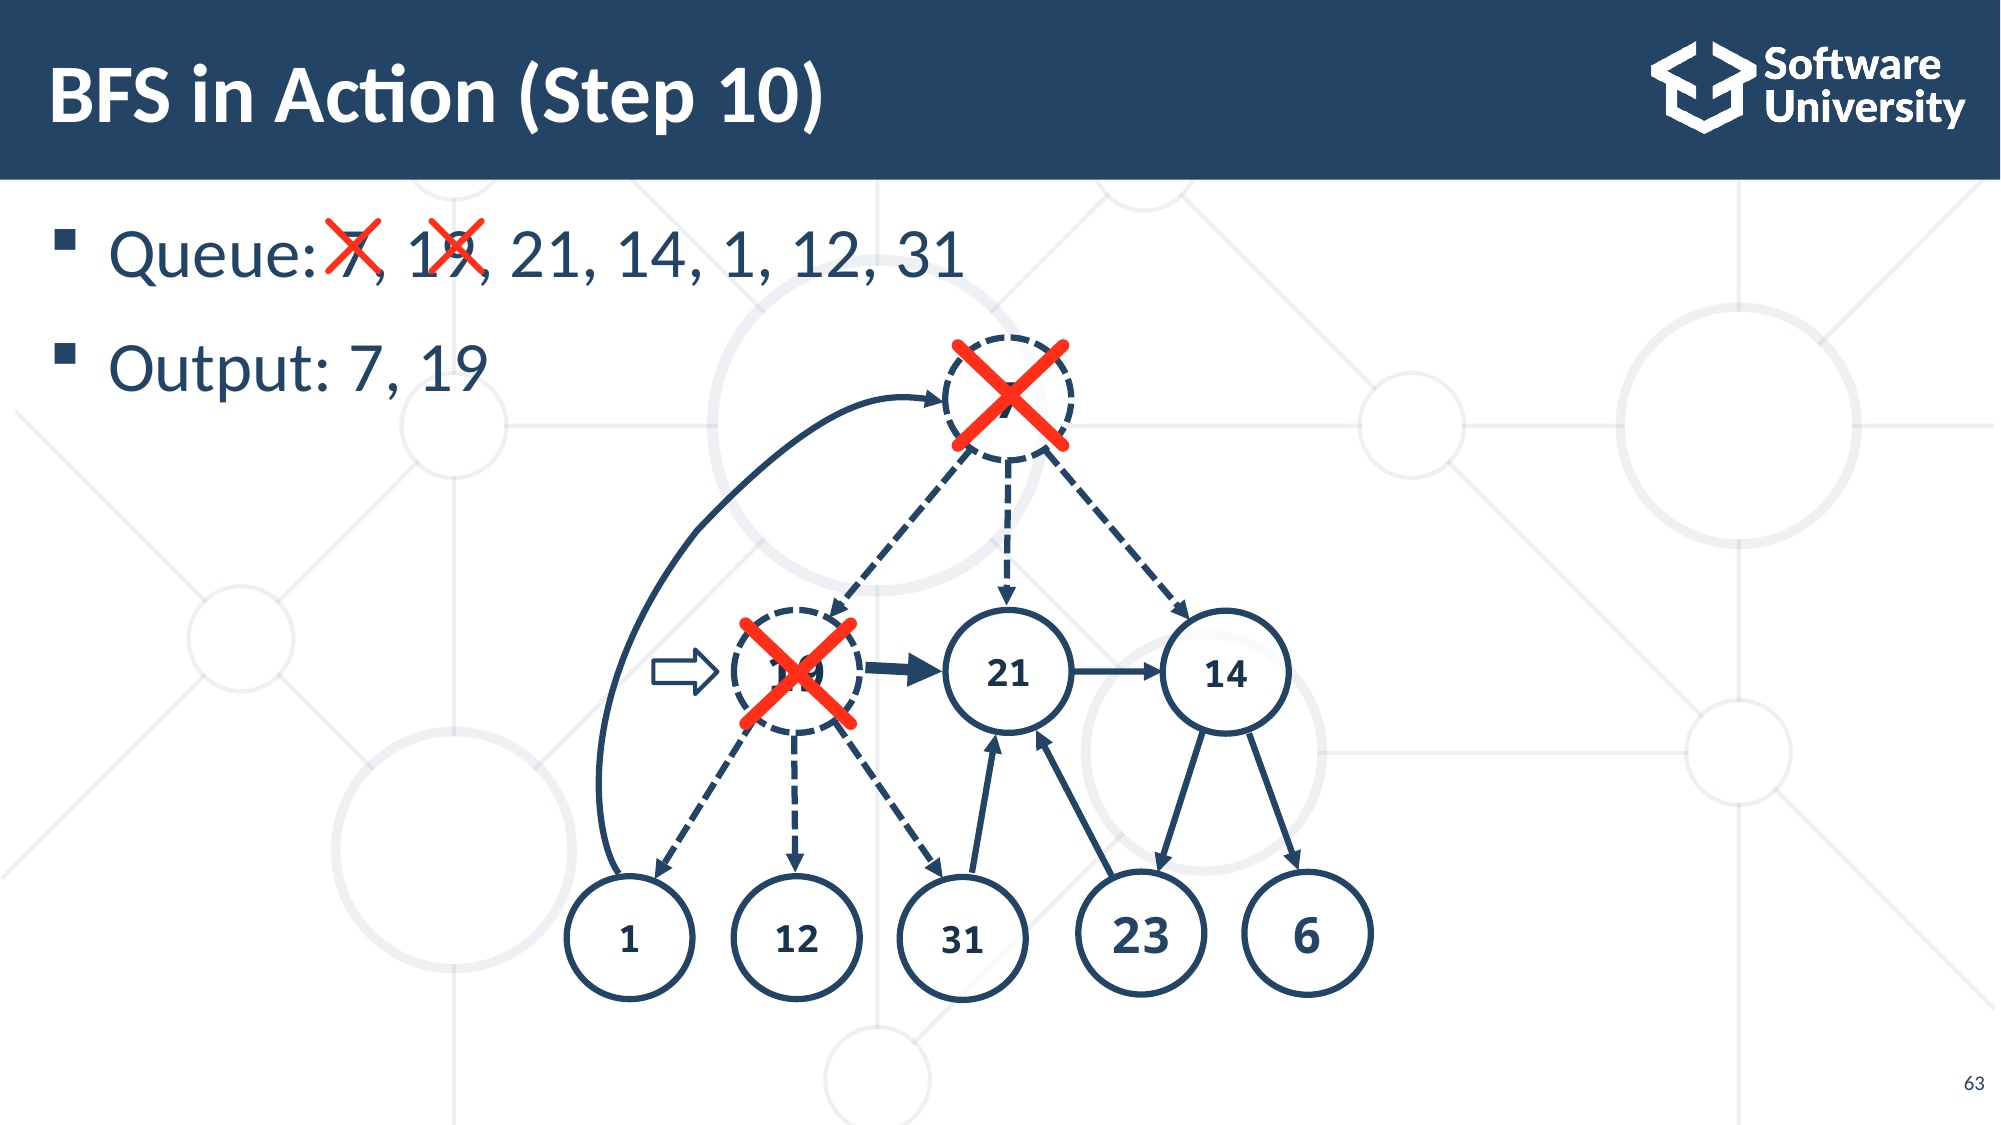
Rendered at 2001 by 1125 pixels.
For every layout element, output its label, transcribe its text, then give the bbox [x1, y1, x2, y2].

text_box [566, 337, 1372, 1001]
slide_number 63 [1929, 1070, 2000, 1103]
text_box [431, 220, 482, 272]
title BFS in Action (Step 10) [31, 16, 1625, 162]
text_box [327, 220, 379, 272]
list Queue: 7, 19, 21, 14, 1, 12, 31 Output: 7, 19 [31, 196, 1970, 1104]
picture [1651, 41, 1966, 134]
